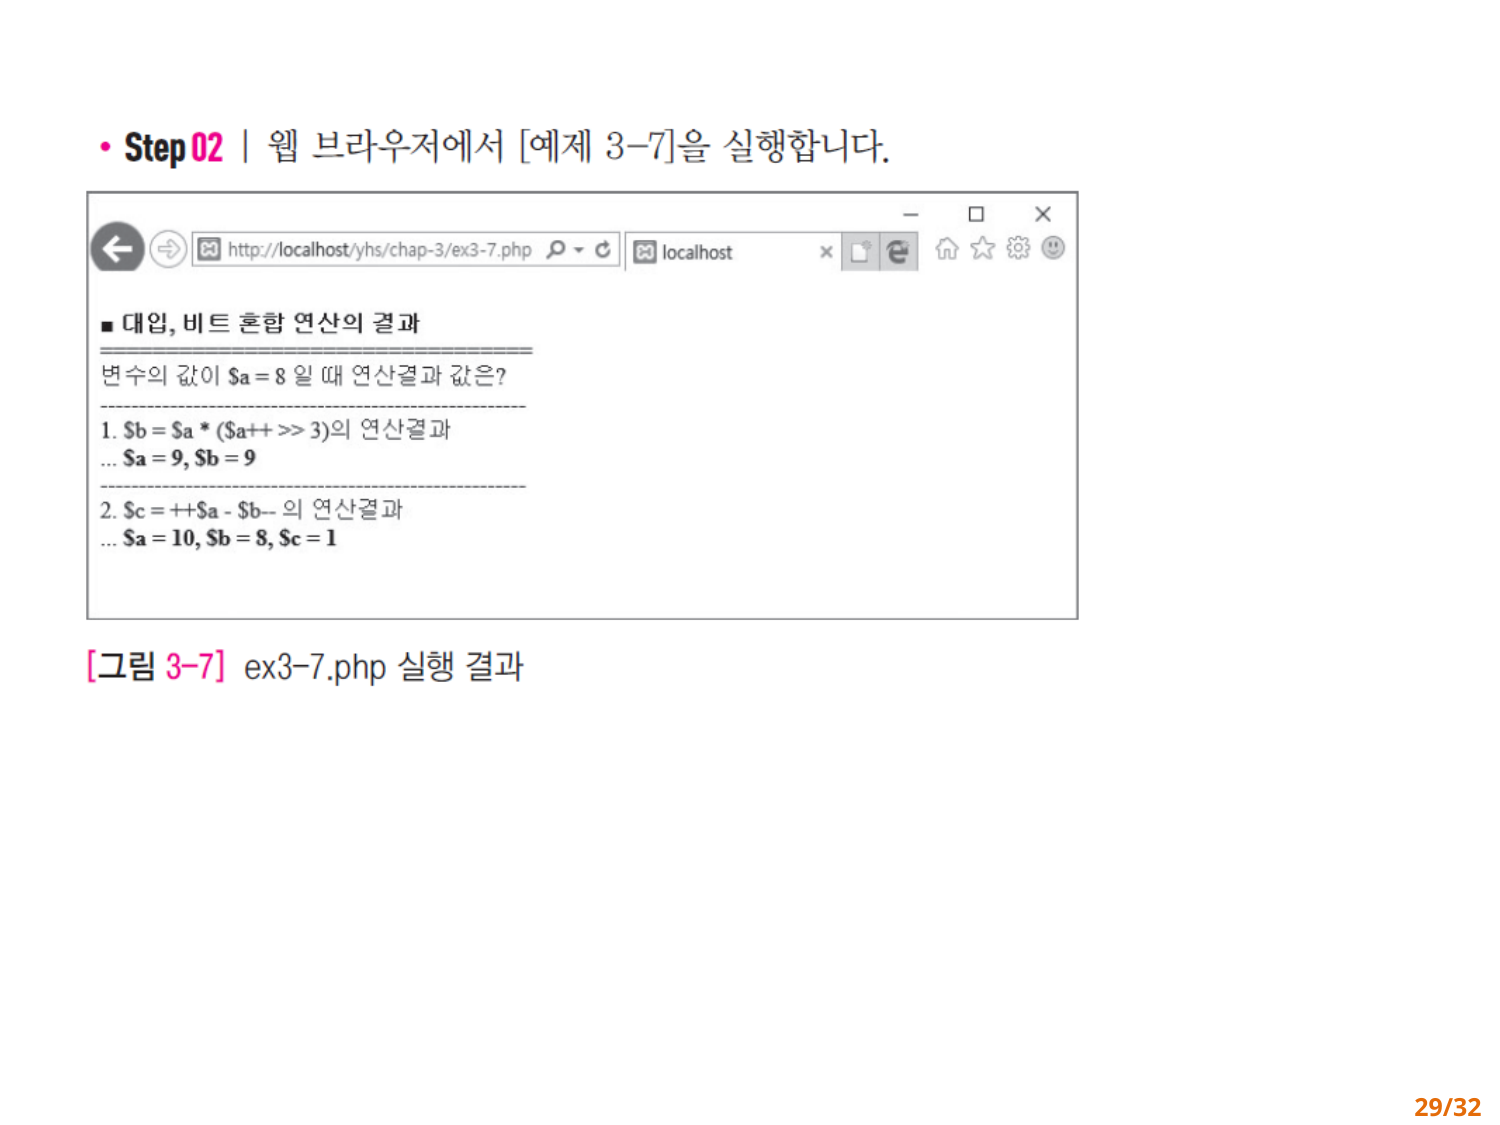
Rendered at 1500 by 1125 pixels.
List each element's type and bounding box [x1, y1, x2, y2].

picture [64, 111, 1107, 703]
